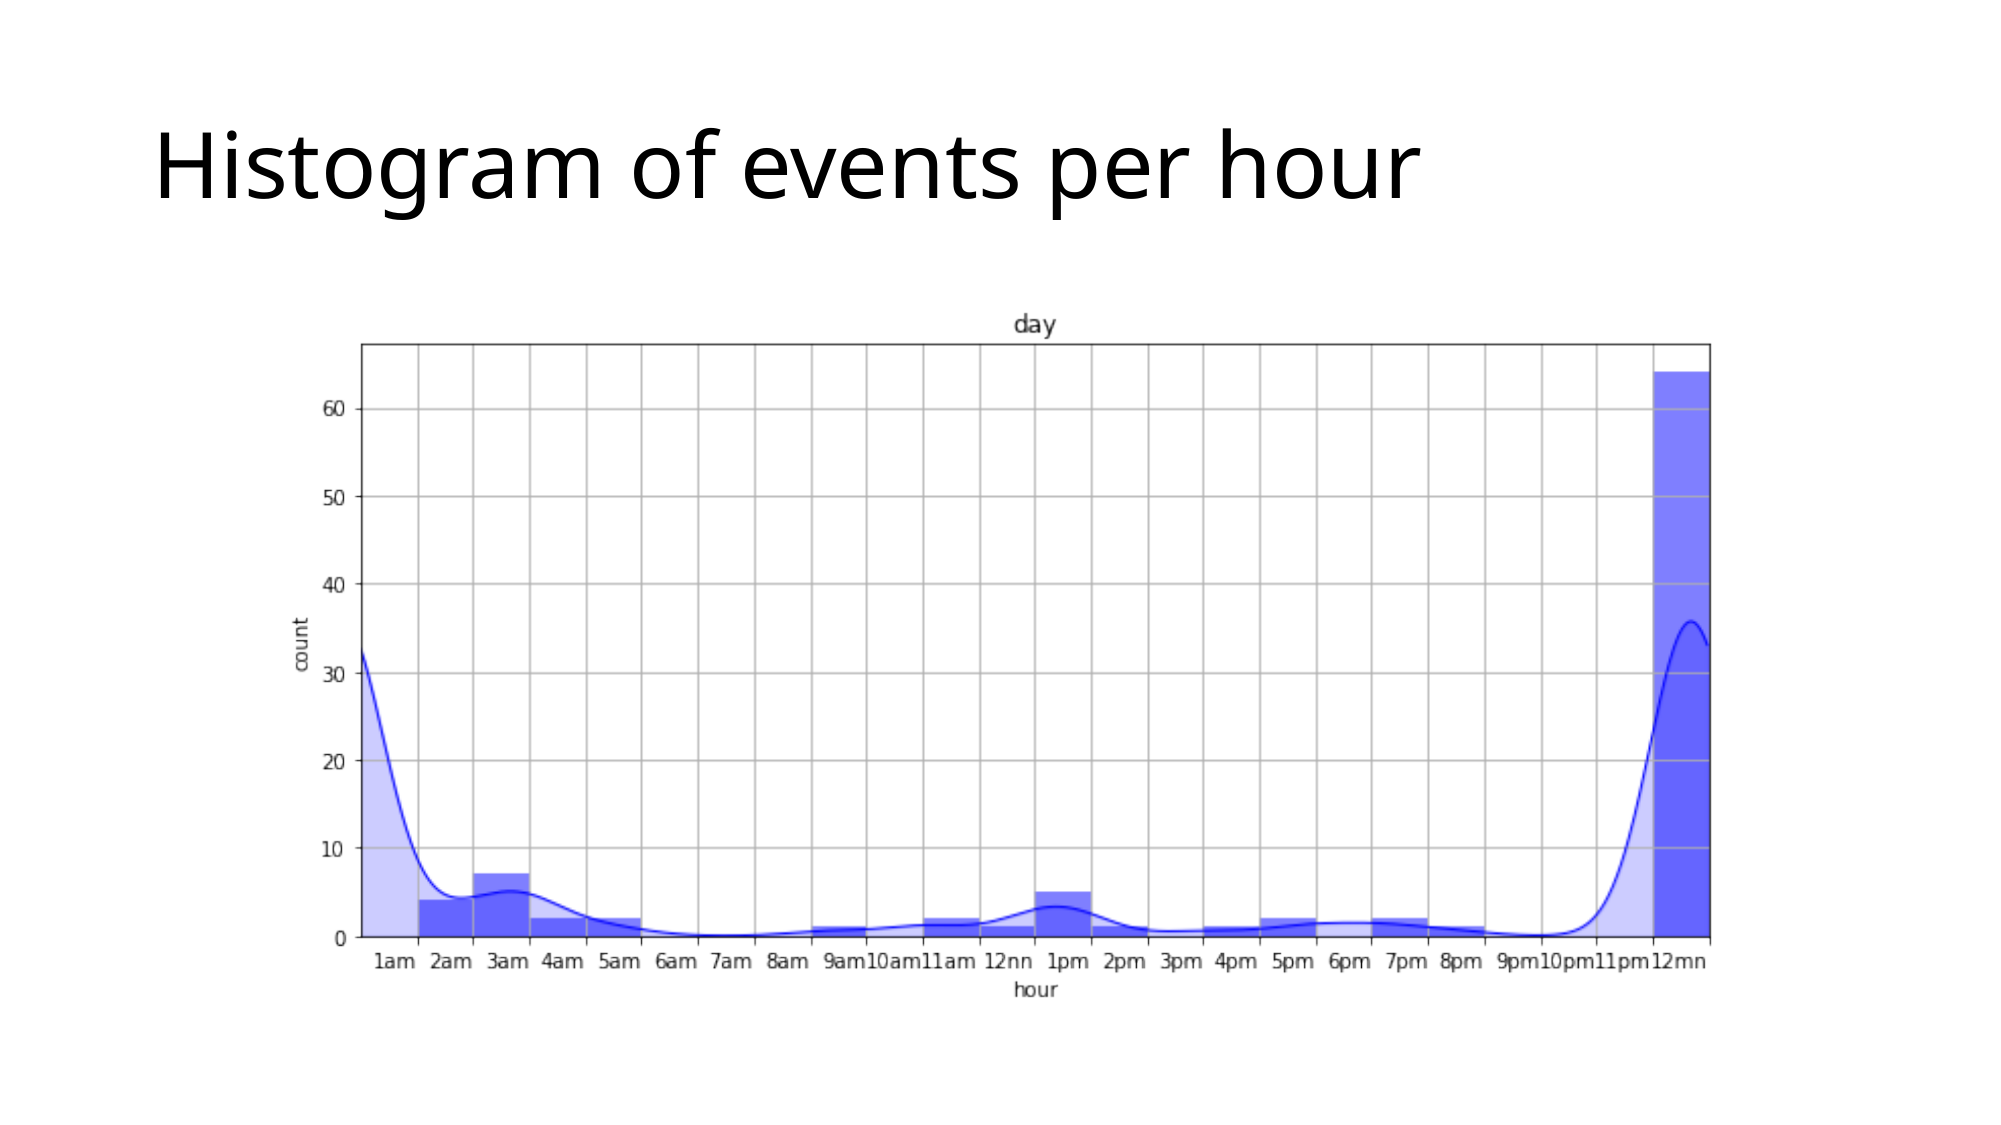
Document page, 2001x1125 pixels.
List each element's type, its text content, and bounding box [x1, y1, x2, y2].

title Histogram of events per hour [137, 59, 1863, 278]
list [278, 299, 1722, 1014]
